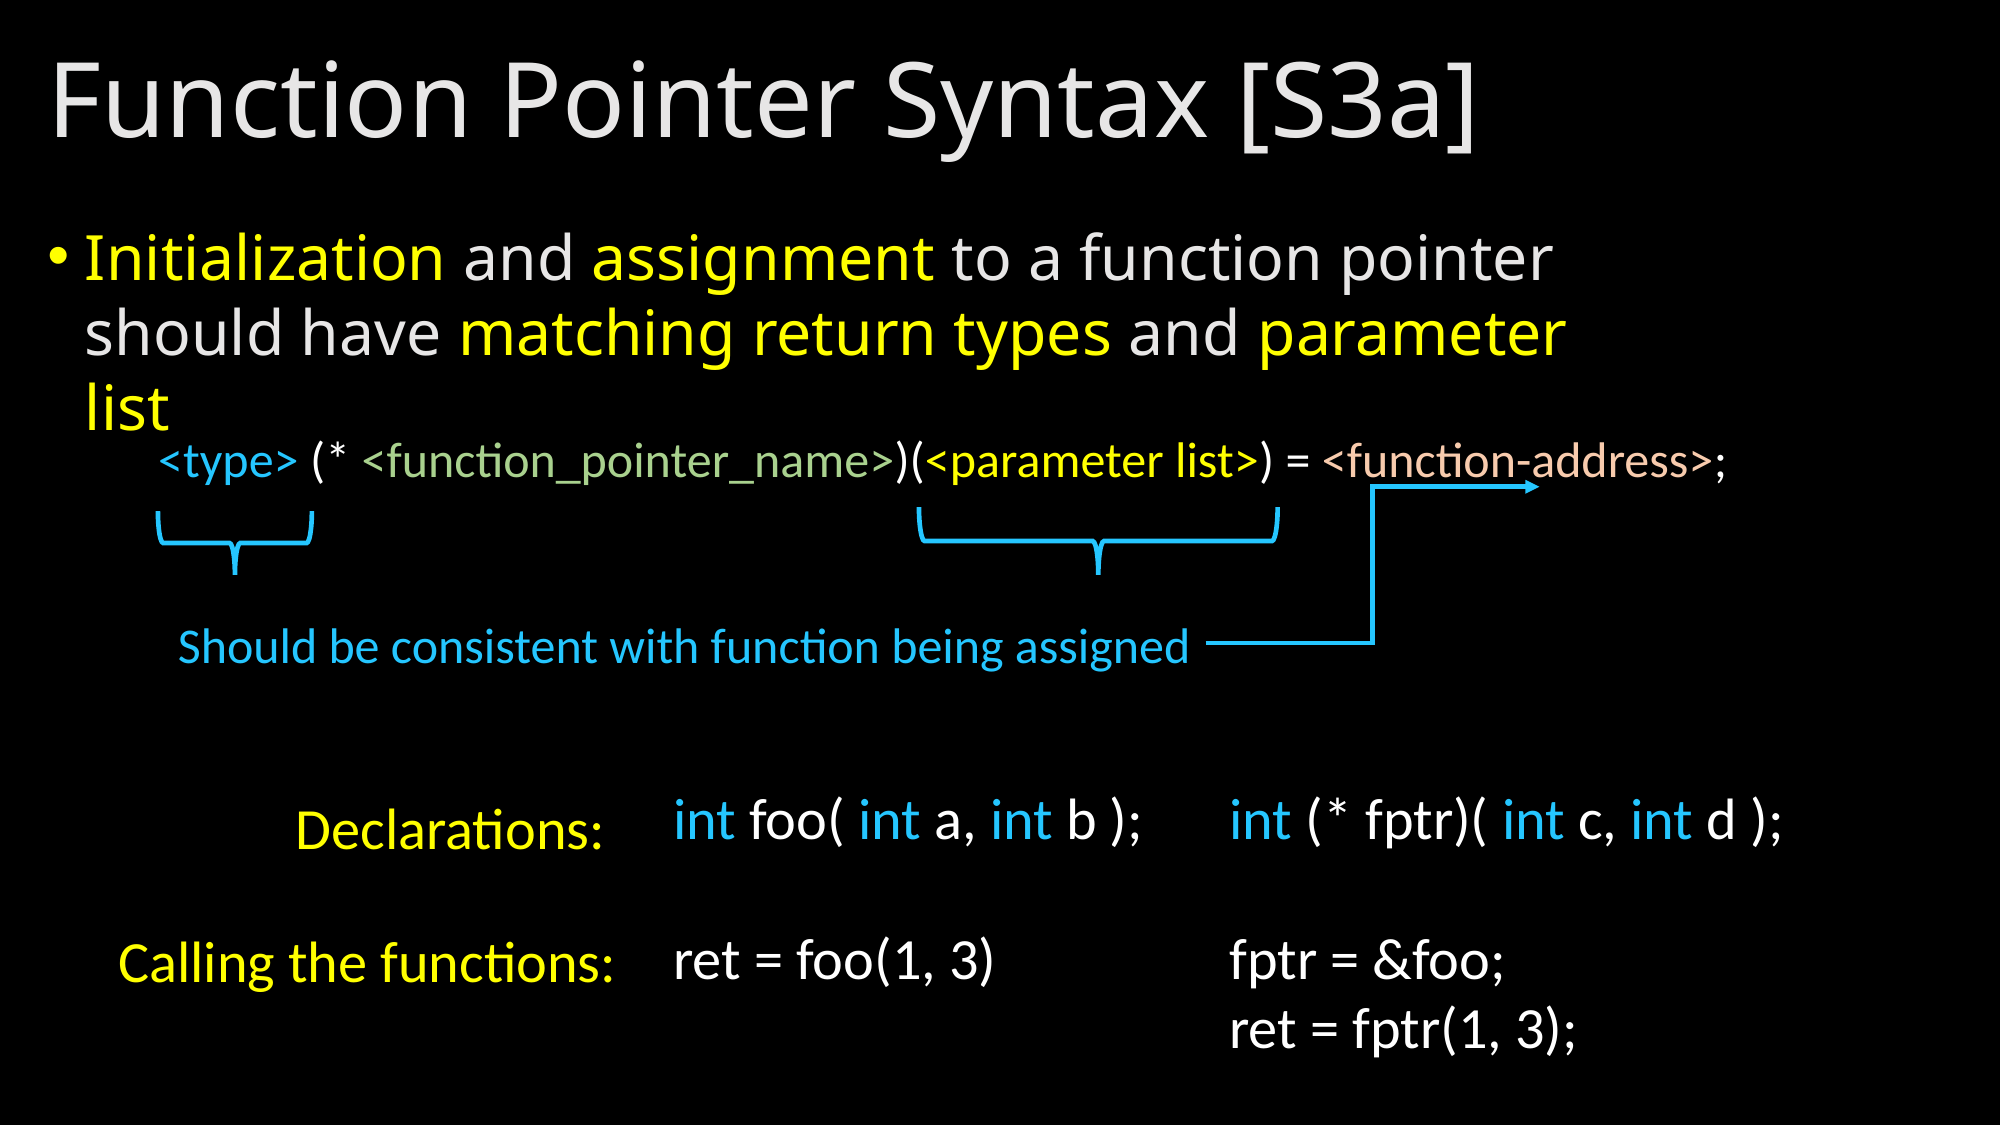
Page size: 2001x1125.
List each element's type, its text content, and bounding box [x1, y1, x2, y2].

list Initialization and assignment to a function pointer should have matching return types and parameter list [32, 210, 1674, 377]
text_box int (* fptr)( int c, int d ); fptr = &foo; ret = fptr(1, 3); [1214, 773, 1831, 1069]
text_box [918, 507, 1210, 575]
text_box int foo( int a, int b ); ret = foo(1, 3) [658, 773, 1190, 999]
text_box Should be consistent with function being assigned [163, 605, 1206, 681]
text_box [1210, 486, 1540, 644]
text_box [157, 511, 313, 575]
text_box Declarations: [281, 783, 698, 869]
text_box <type> (* <function_pointer_name>)(<parameter list>) = <function-address>; [143, 419, 1831, 495]
text_box Calling the functions: [103, 916, 673, 1002]
title Function Pointer Syntax [S3a] [32, 31, 1966, 177]
